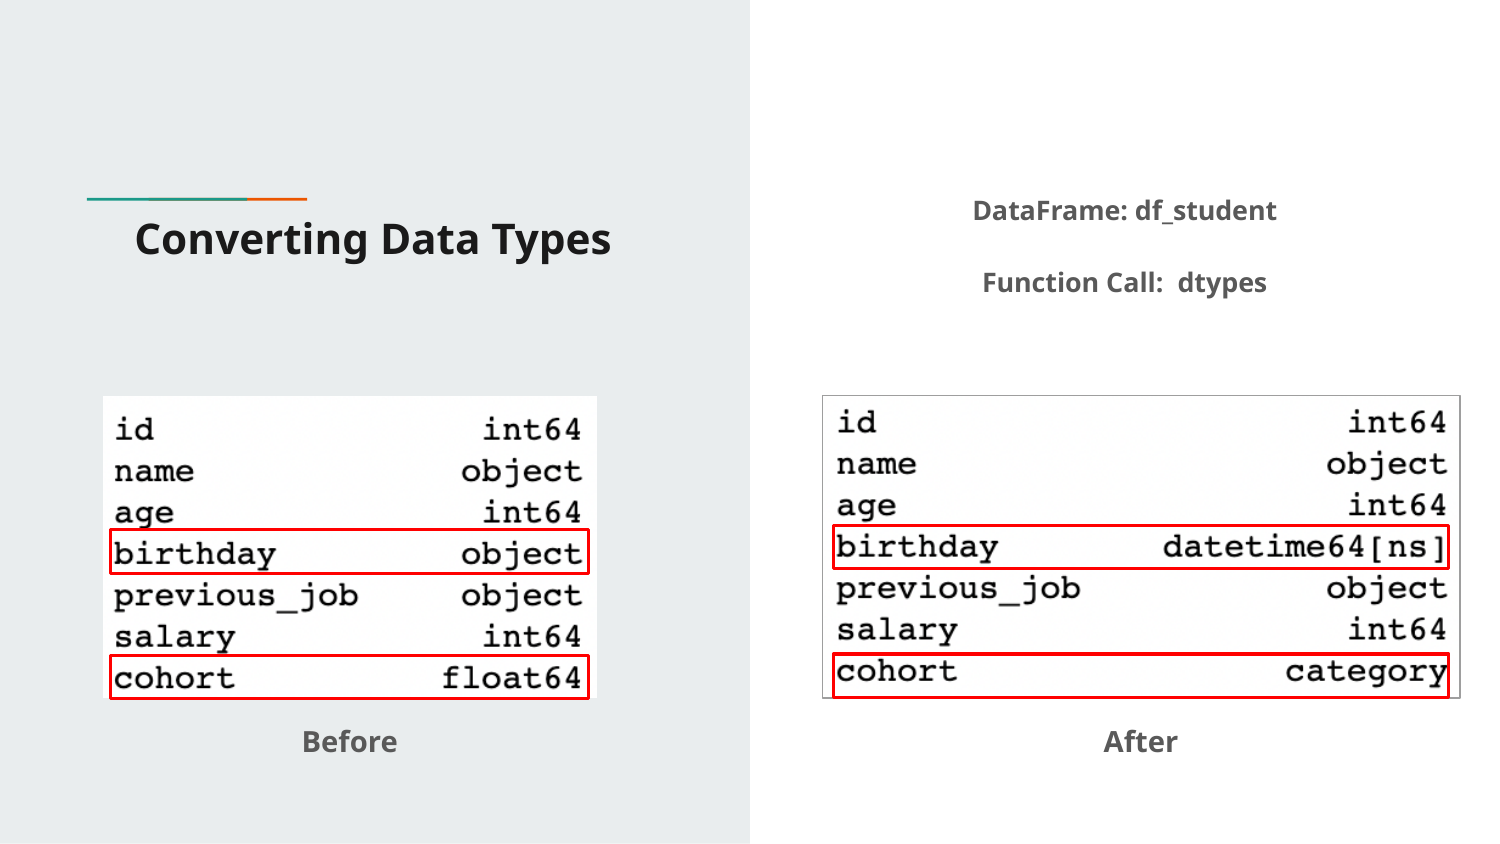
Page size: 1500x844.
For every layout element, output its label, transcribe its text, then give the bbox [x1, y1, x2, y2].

picture [822, 395, 1460, 698]
title Converting Data Types [119, 194, 823, 282]
subtitle Before [79, 706, 621, 789]
subtitle DataFrame: df_student Function Call: dtypes [823, 176, 1427, 320]
subtitle After [870, 706, 1412, 789]
picture [103, 395, 597, 698]
